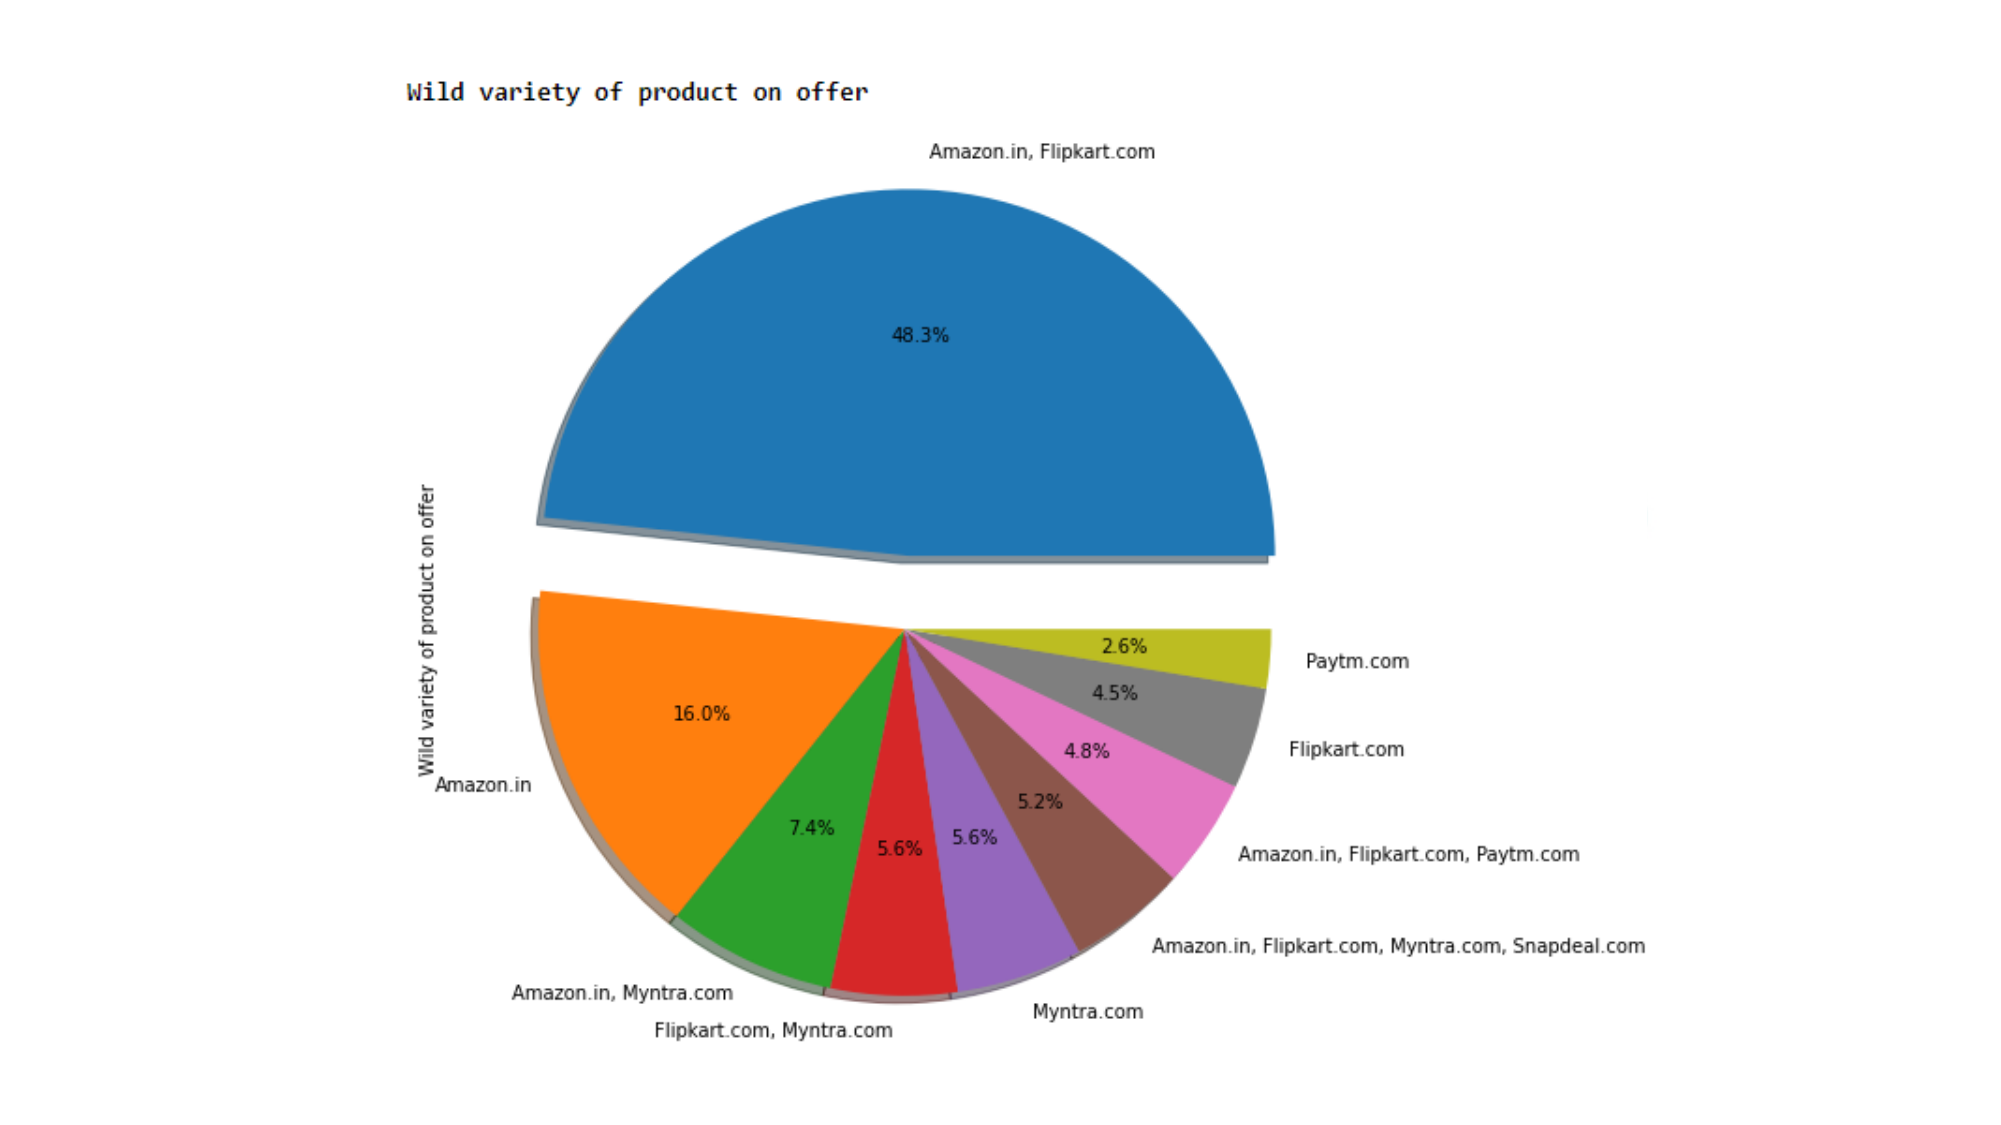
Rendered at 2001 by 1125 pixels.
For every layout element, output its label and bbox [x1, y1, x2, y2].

picture [249, 0, 1750, 1125]
